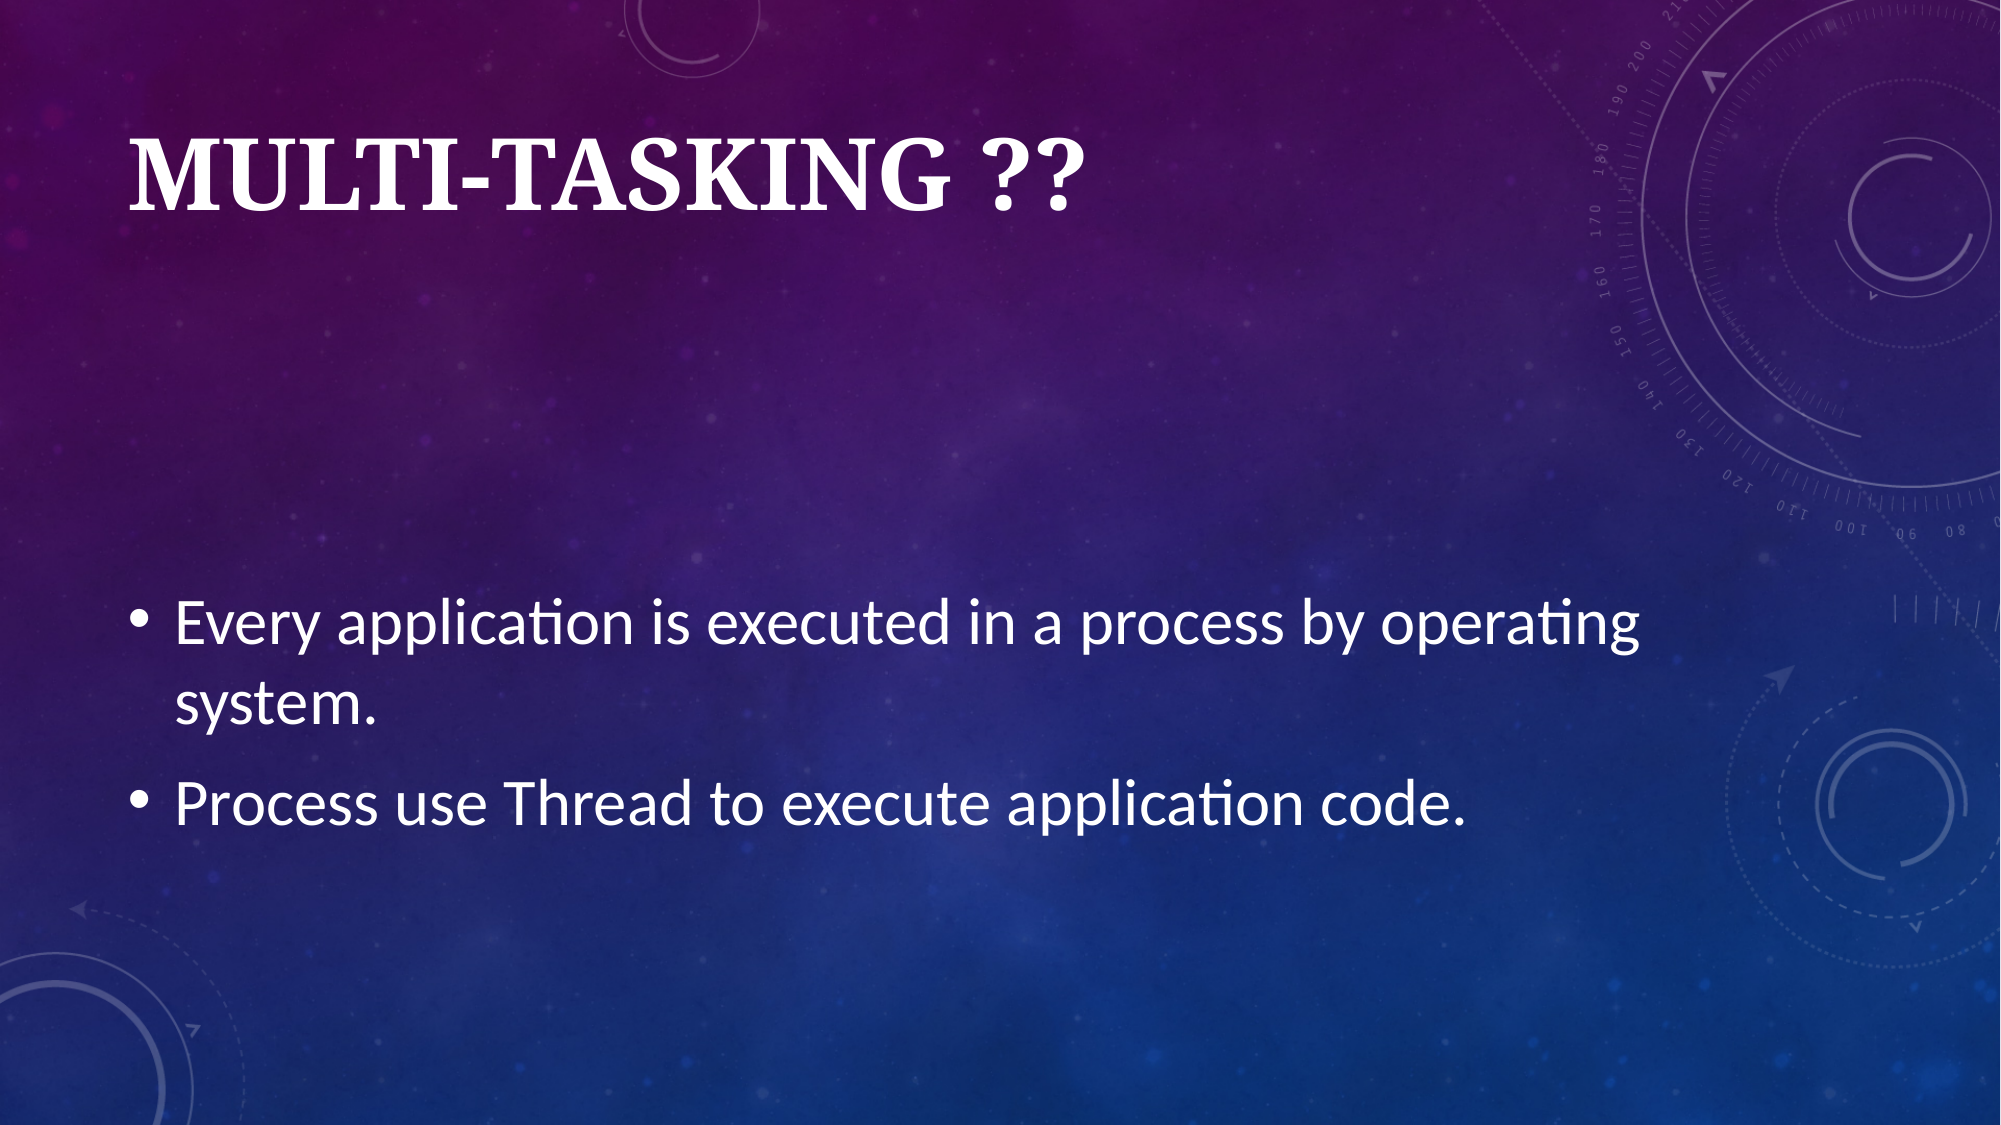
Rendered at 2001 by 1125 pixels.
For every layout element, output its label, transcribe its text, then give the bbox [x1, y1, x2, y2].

list Every application is executed in a process by operating system. Process use Thread to execute application code. [112, 351, 1775, 1065]
picture [0, 0, 2001, 1125]
title MULTI-TASKING ?? [112, 52, 1775, 292]
